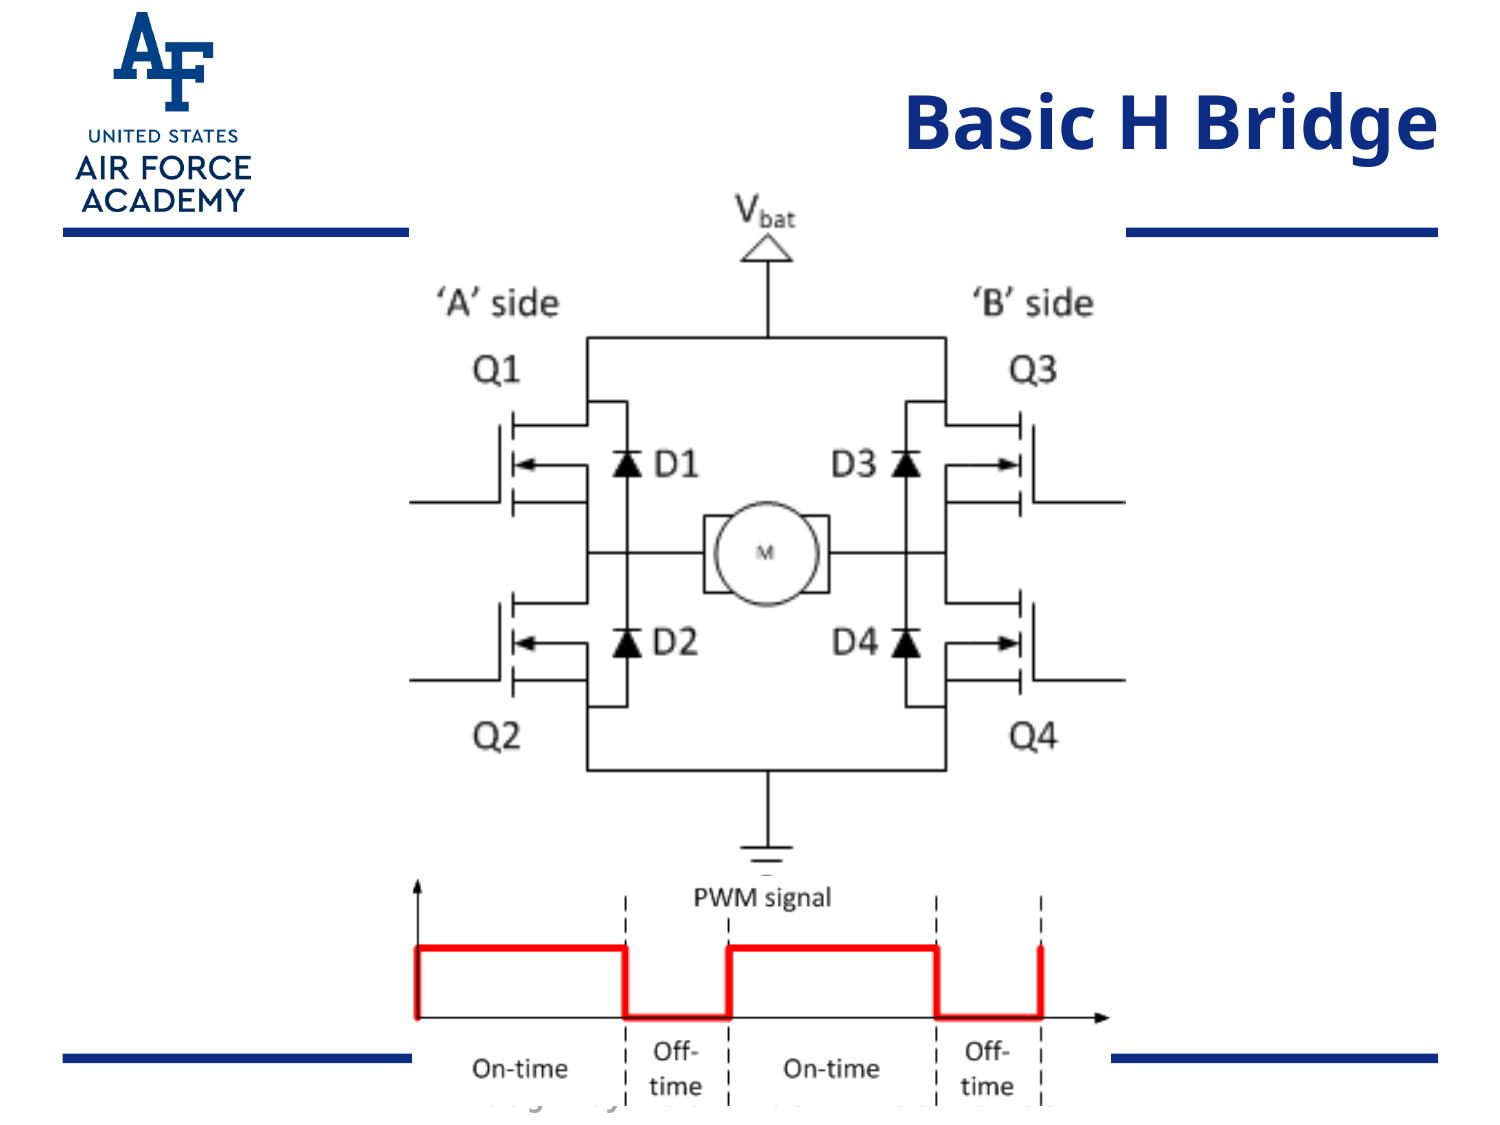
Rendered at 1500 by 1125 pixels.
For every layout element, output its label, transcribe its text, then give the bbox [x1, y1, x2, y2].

picture [75, 12, 251, 212]
title Basic H Bridge [299, 29, 1456, 211]
picture [408, 178, 1126, 1106]
